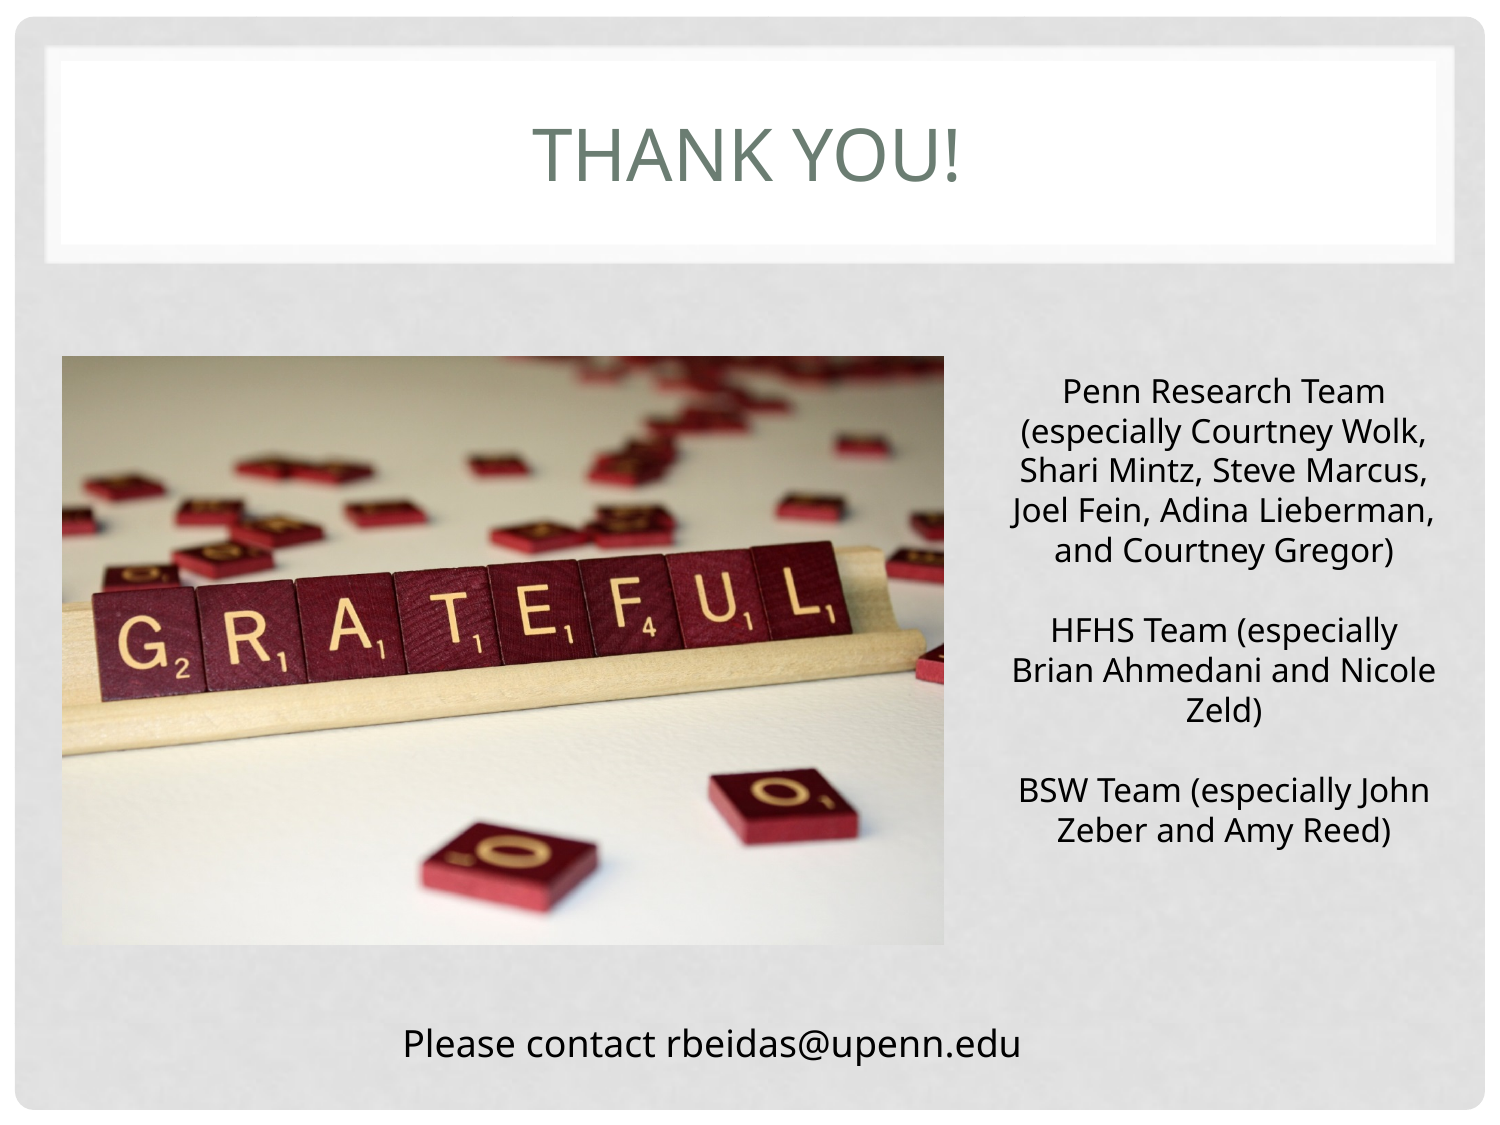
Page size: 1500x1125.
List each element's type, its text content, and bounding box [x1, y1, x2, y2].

title Thank you! [69, 66, 1425, 238]
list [62, 356, 944, 945]
text_box Penn Research Team (especially Courtney Wolk, Shari Mintz, Steve Marcus, Joel Fein, Adina Lieberman, and Courtney Gregor) HFHS Team (especially Brian Ahmedani and Nicole Zeld) BSW Team (especially John Zeber and Amy Reed) [993, 362, 1456, 857]
text_box Please contact rbeidas@upenn.edu [387, 1012, 1500, 1073]
